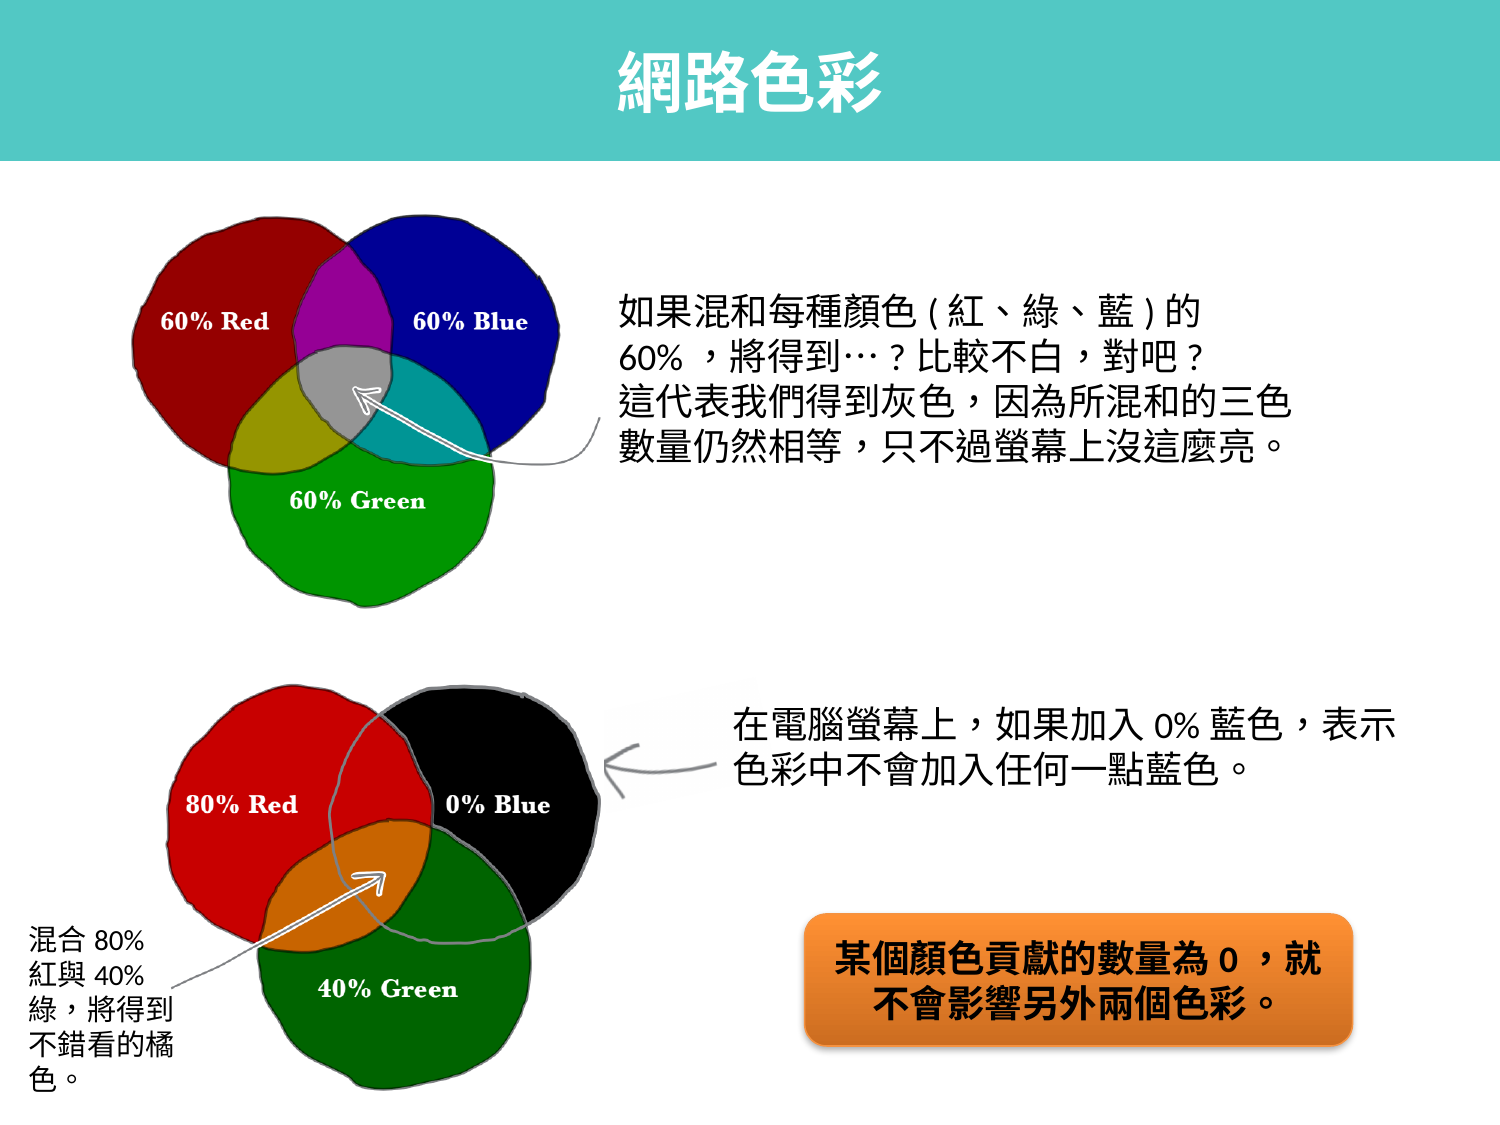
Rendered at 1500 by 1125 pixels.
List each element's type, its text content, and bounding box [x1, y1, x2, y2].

text_box 在電腦螢幕上，如果加入0%藍色，表示色彩中不會加入任何一點藍色。 [737, 693, 1440, 799]
text_box 混合80%紅與40%綠，將得到不錯看的橘色。 [13, 913, 194, 1104]
picture [124, 208, 604, 610]
title 網路色彩 [0, 0, 1500, 161]
picture [159, 680, 604, 1093]
text_box 某個顏色貢獻的數量為0，就不會影響另外兩個色彩。 [803, 913, 1354, 1047]
list [41, 184, 1459, 1106]
picture [630, 658, 732, 833]
text_box 如果混和每種顏色(紅、綠、藍)的60%，將得到…?比較不白，對吧? 這代表我們得到灰色，因為所混和的三色數量仍然相等，只不過螢幕上沒這麼亮。 [608, 280, 1325, 476]
